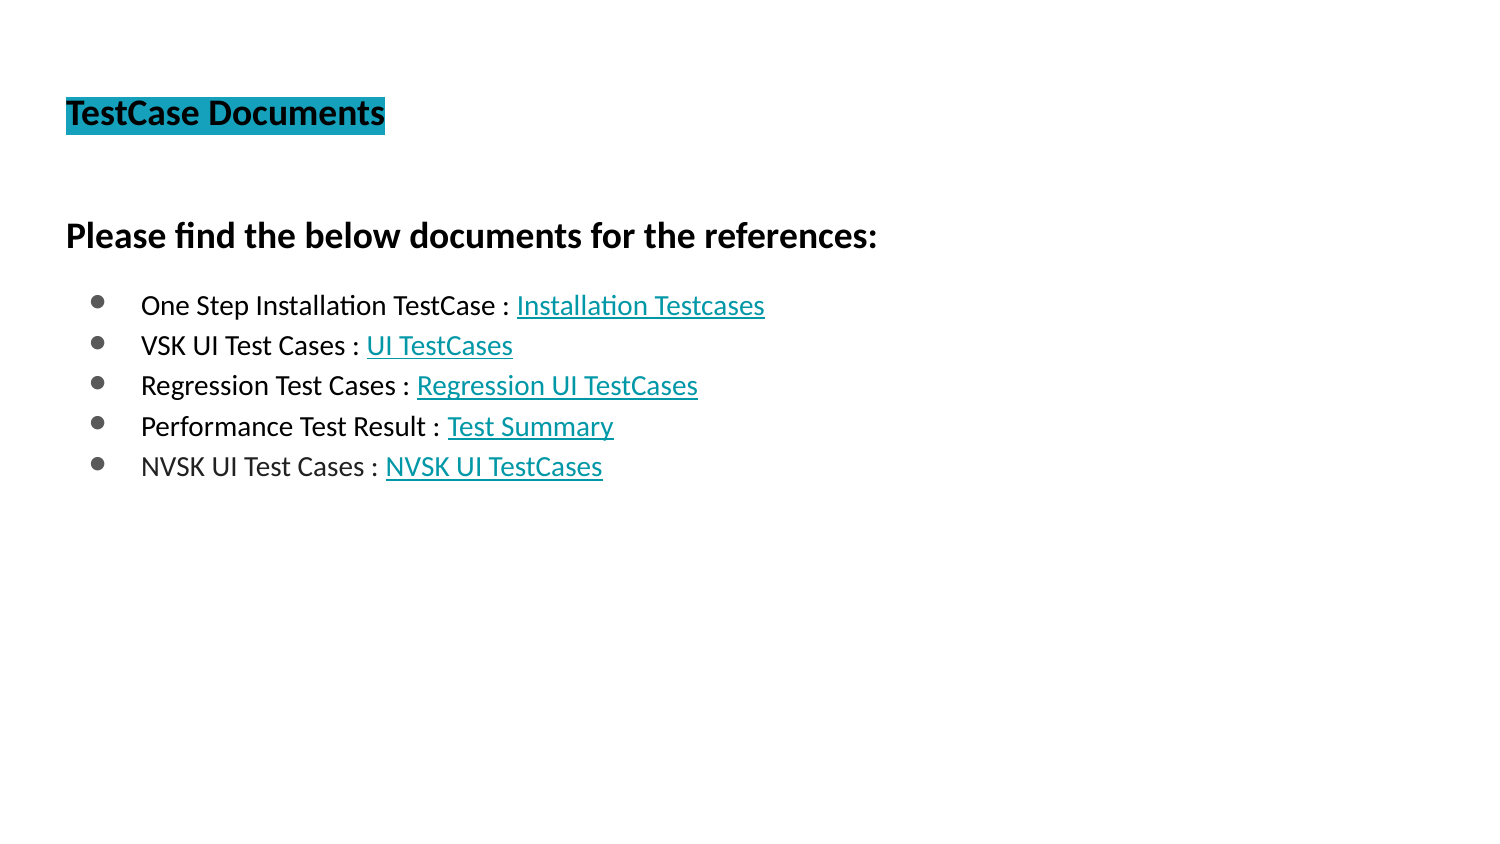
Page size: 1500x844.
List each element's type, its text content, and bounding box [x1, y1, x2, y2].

list Please find the below documents for the references: One Step Installation TestCase : Installation Testcases VSK UI Test Cases : UI TestCases Regression Test Cases : Regression UI TestCases Performance Test Result : Test Summary NVSK UI Test Cases : NVSK UI TestCases [51, 189, 1449, 743]
title TestCase Documents [51, 72, 1449, 167]
